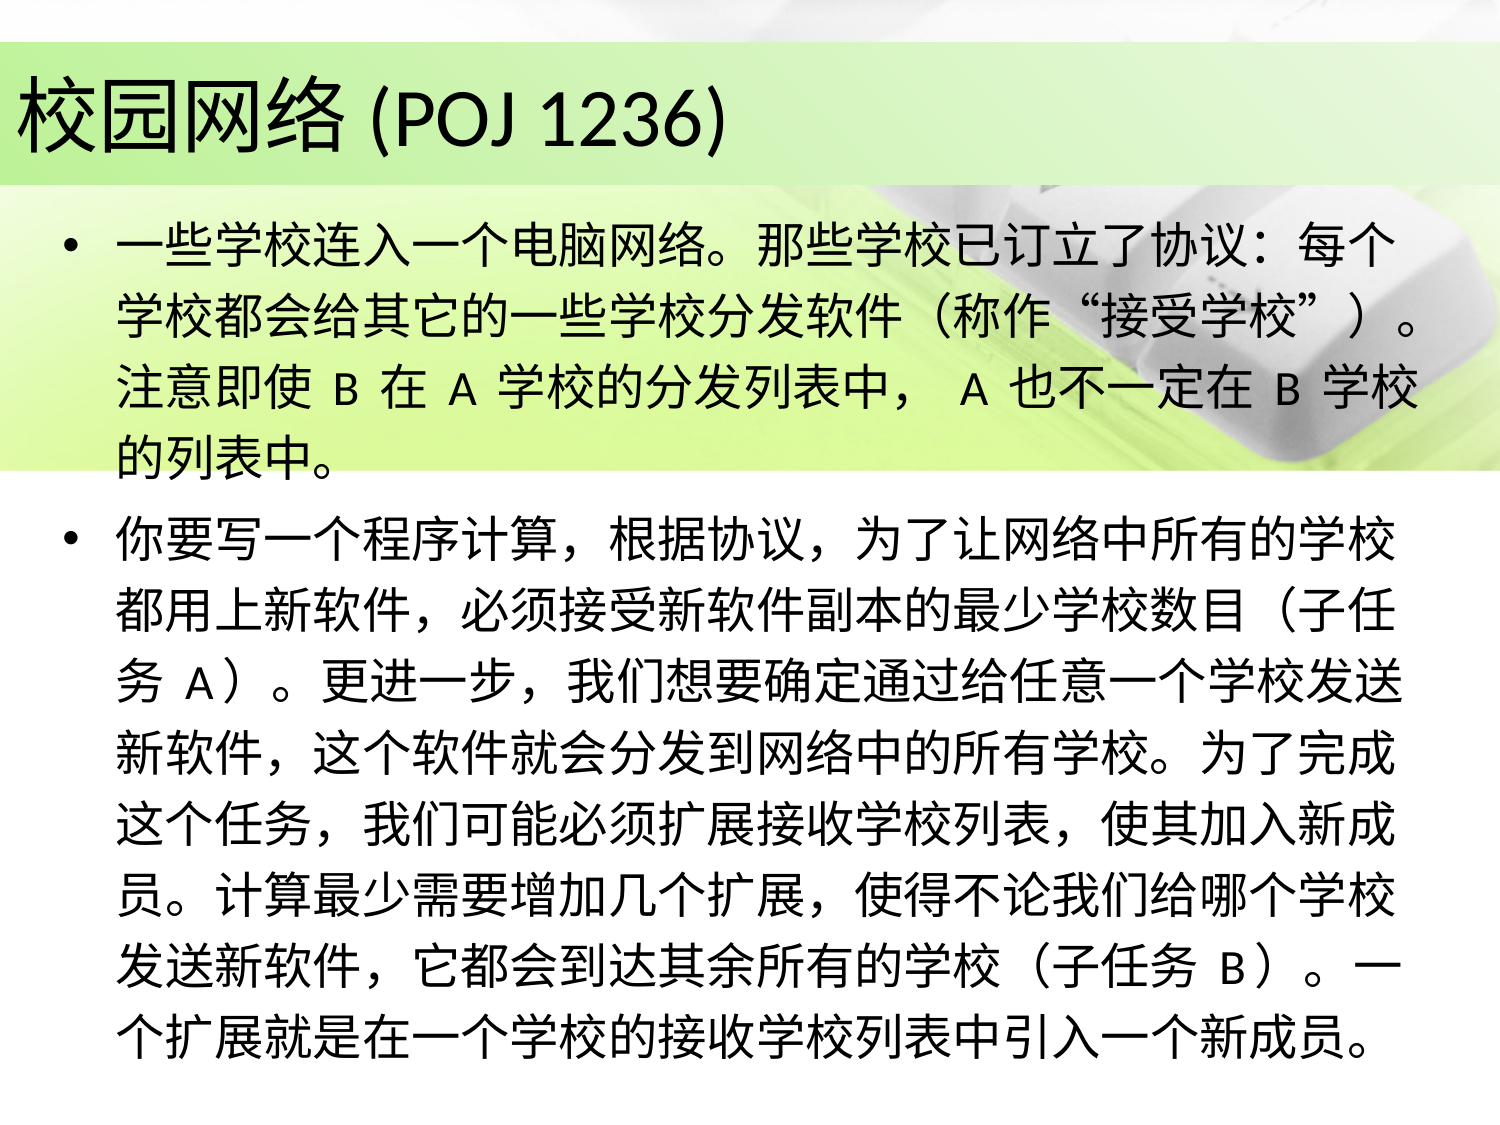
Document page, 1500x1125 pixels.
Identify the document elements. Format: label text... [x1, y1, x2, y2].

picture [0, 0, 1500, 42]
list 一些学校连入一个电脑网络。那些学校已订立了协议：每个学校都会给其它的一些学校分发软件（称作“接受学校”）。注意即使 B 在 A 学校的分发列表中， A 也不一定在 B 学校的列表中。 你要写一个程序计算，根据协议，为了让网络中所有的学校都用上新软件，必须接受新软件副本的最少学校数目（子任务 A）。更进一步，我们想要确定通过给任意一个学校发送新软件，这个软件就会分发到网络中的所有学校。为了完成这个任务，我们可能必须扩展接收学校列表，使其加入新成员。计算最少需要增加几个扩展，使得不论我们给哪个学校发送新软件，它都会到达其余所有的学校（子任务 B）。一个扩展就是在一个学校的接收学校列表中引入一个新成员。 [47, 195, 1459, 1083]
picture [0, 185, 1500, 1125]
text_box 校园网络(POJ 1236) [0, 42, 1500, 185]
